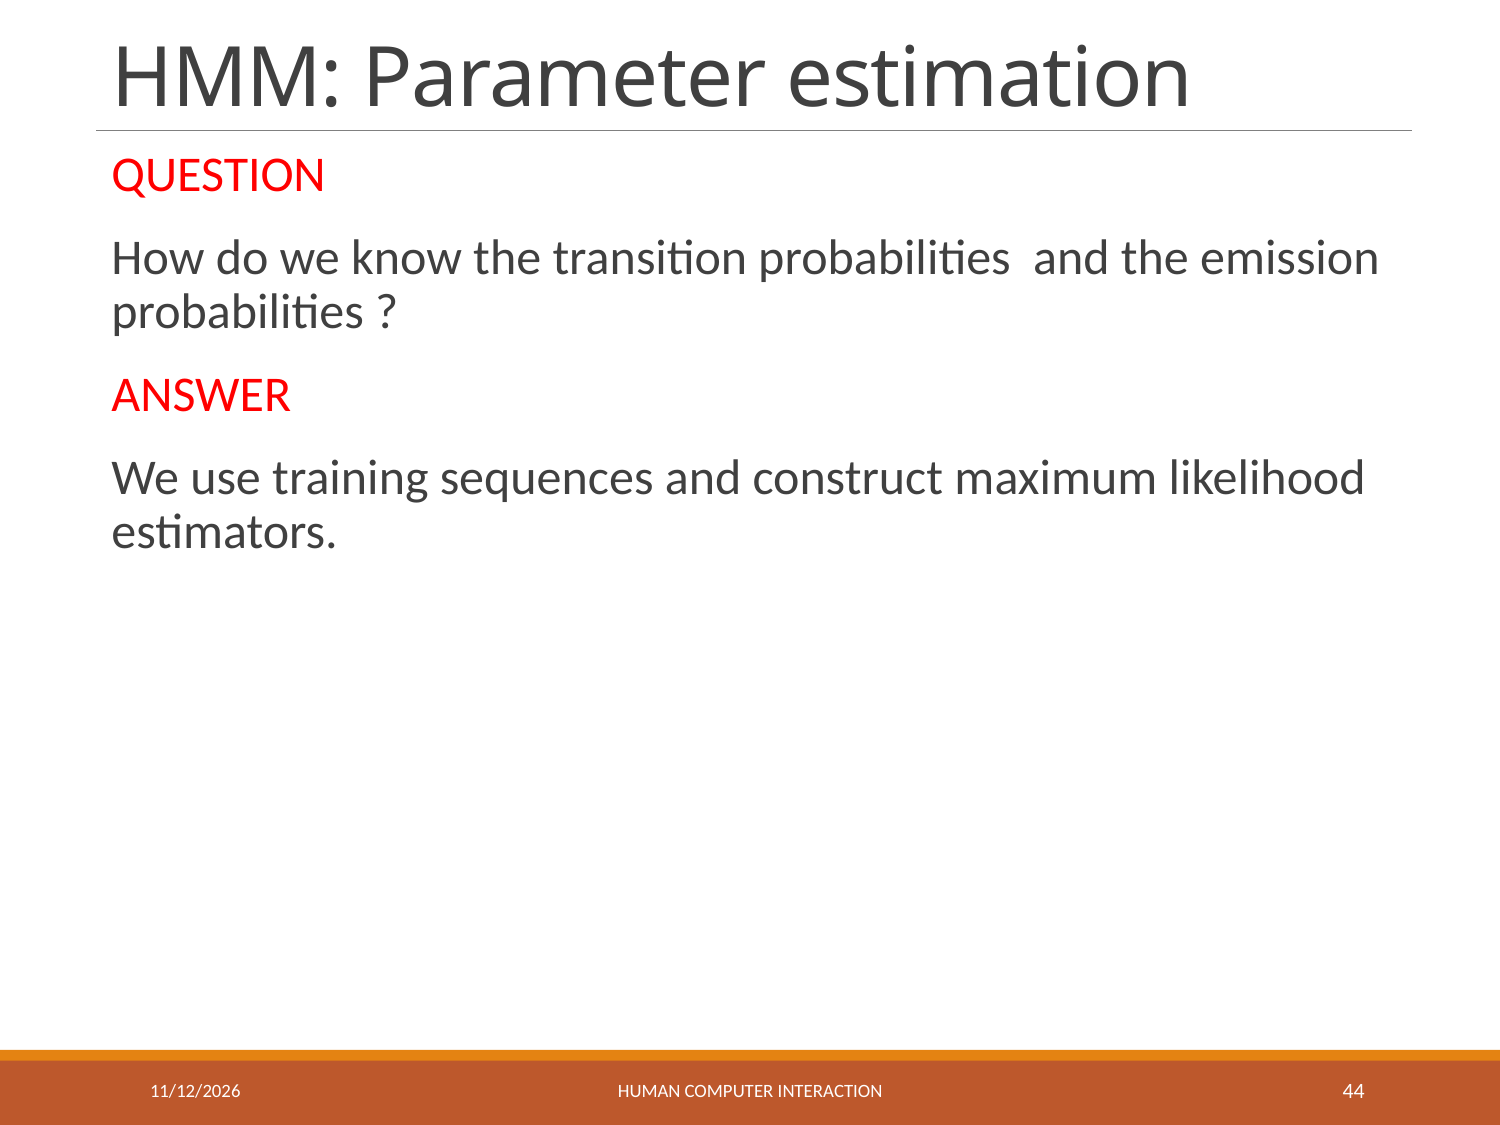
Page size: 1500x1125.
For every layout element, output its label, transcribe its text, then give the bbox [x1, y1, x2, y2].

slide_number 44 [1218, 1059, 1380, 1120]
footer Human Computer Interaction [453, 1059, 1047, 1120]
title HMM: Parameter estimation [96, 19, 1413, 131]
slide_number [135, 1059, 440, 1120]
